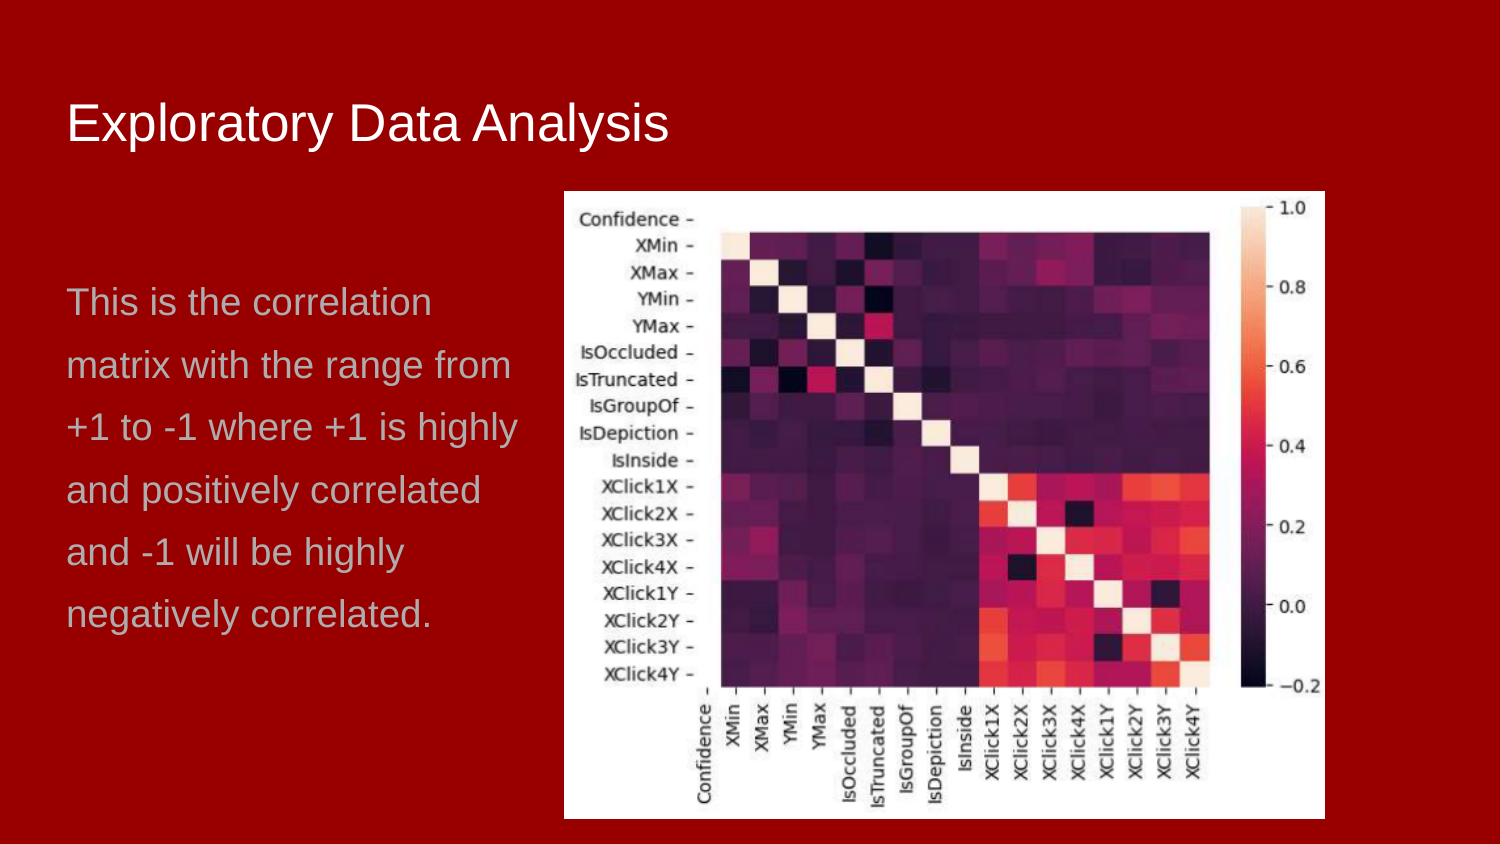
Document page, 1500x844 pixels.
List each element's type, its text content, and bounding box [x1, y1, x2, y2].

title Exploratory Data Analysis [51, 72, 1449, 167]
list This is the correlation matrix with the range from +1 to -1 where +1 is highly and positively correlated and -1 will be highly negatively correlated. [51, 246, 540, 707]
picture [564, 191, 1325, 819]
